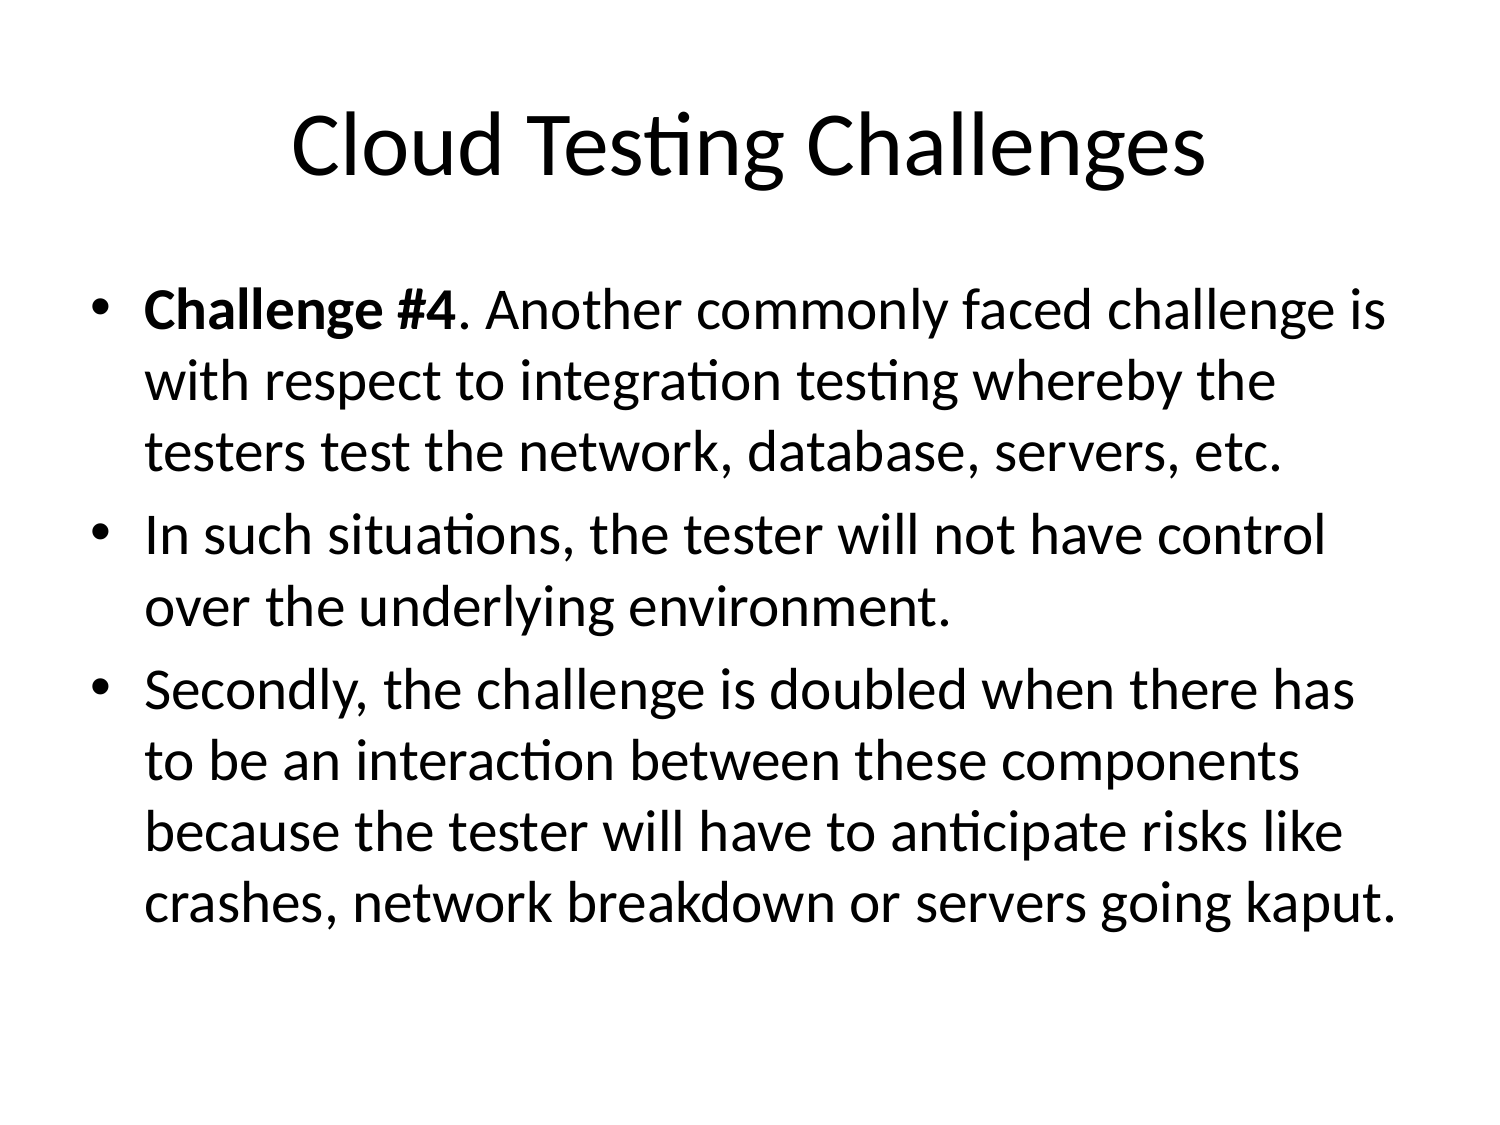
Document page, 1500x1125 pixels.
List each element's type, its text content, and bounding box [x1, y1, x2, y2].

list Challenge #4. Another commonly faced challenge is with respect to integration testing whereby the testers test the network, database, servers, etc. In such situations, the tester will not have control over the underlying environment. Secondly, the challenge is doubled when there has to be an interaction between these components because the tester will have to anticipate risks like crashes, network breakdown or servers going kaput. [75, 262, 1425, 1005]
title Cloud Testing Challenges [75, 45, 1425, 233]
